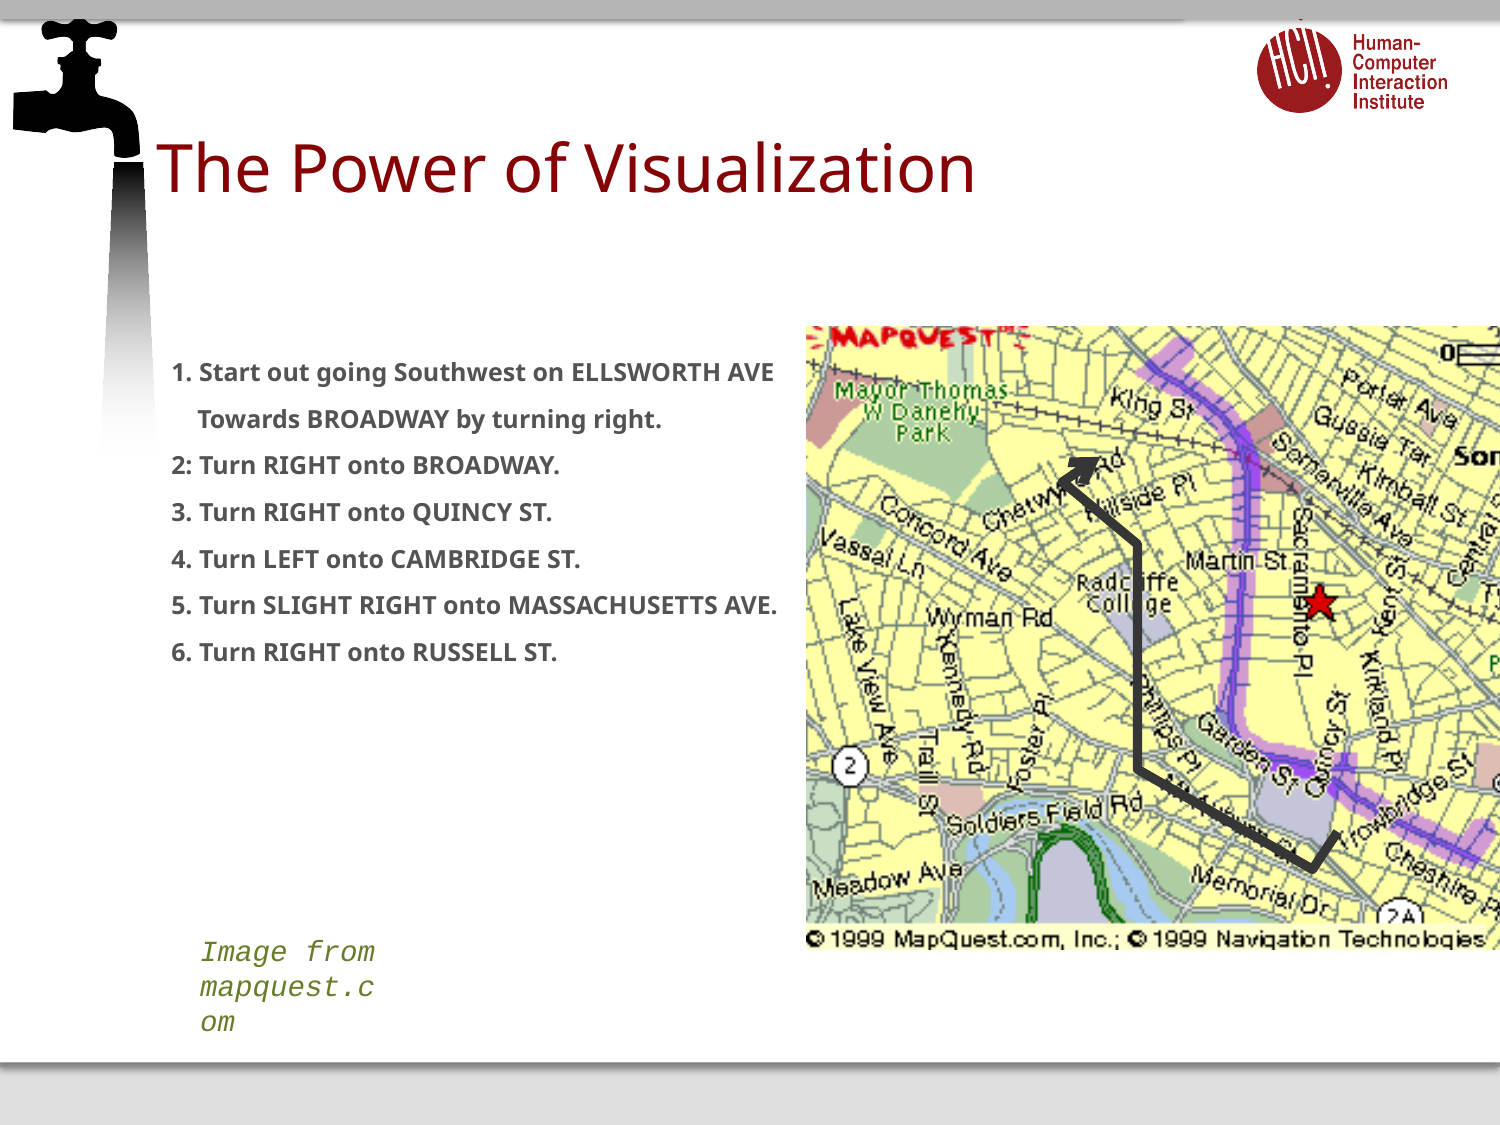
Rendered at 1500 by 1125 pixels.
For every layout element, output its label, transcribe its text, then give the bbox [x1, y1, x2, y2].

list 1. Start out going Southwest on ELLSWORTH AVE Towards BROADWAY by turning right. 2: Turn RIGHT onto BROADWAY. 3. Turn RIGHT onto QUINCY ST. 4. Turn LEFT onto CAMBRIDGE ST. 5. Turn SLIGHT RIGHT onto MASSACHUSETTS AVE. 6. Turn RIGHT onto RUSSELL ST. [171, 356, 800, 820]
footer Image from mapquest.com [200, 931, 388, 1007]
picture [806, 326, 1500, 951]
picture [13, 20, 140, 158]
title The Power of Visualization [156, 50, 1187, 214]
picture [1257, 20, 1447, 113]
